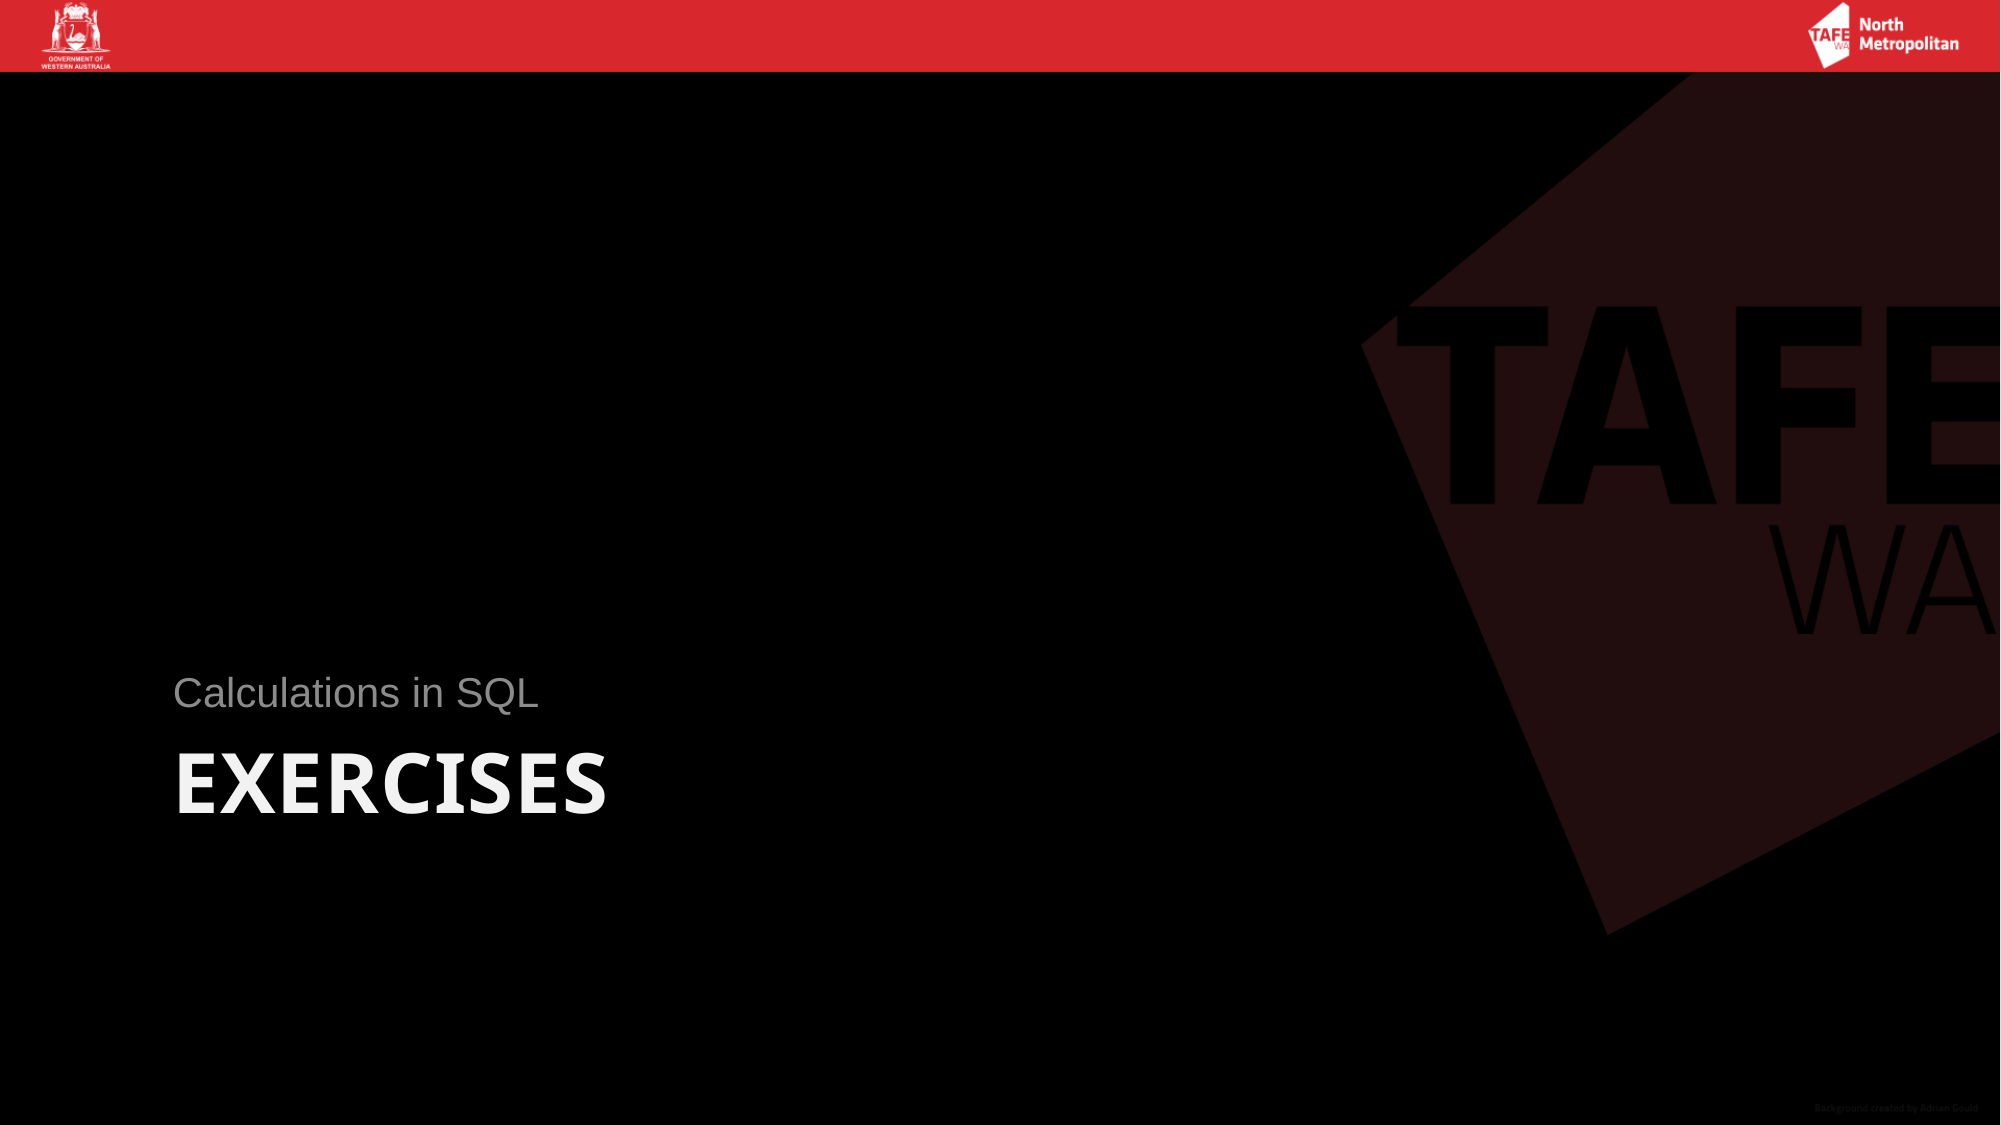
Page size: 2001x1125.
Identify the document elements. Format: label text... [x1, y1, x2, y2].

picture [0, 0, 2001, 1125]
title Exercises [157, 723, 1858, 947]
list Calculations in SQL [157, 476, 1858, 723]
